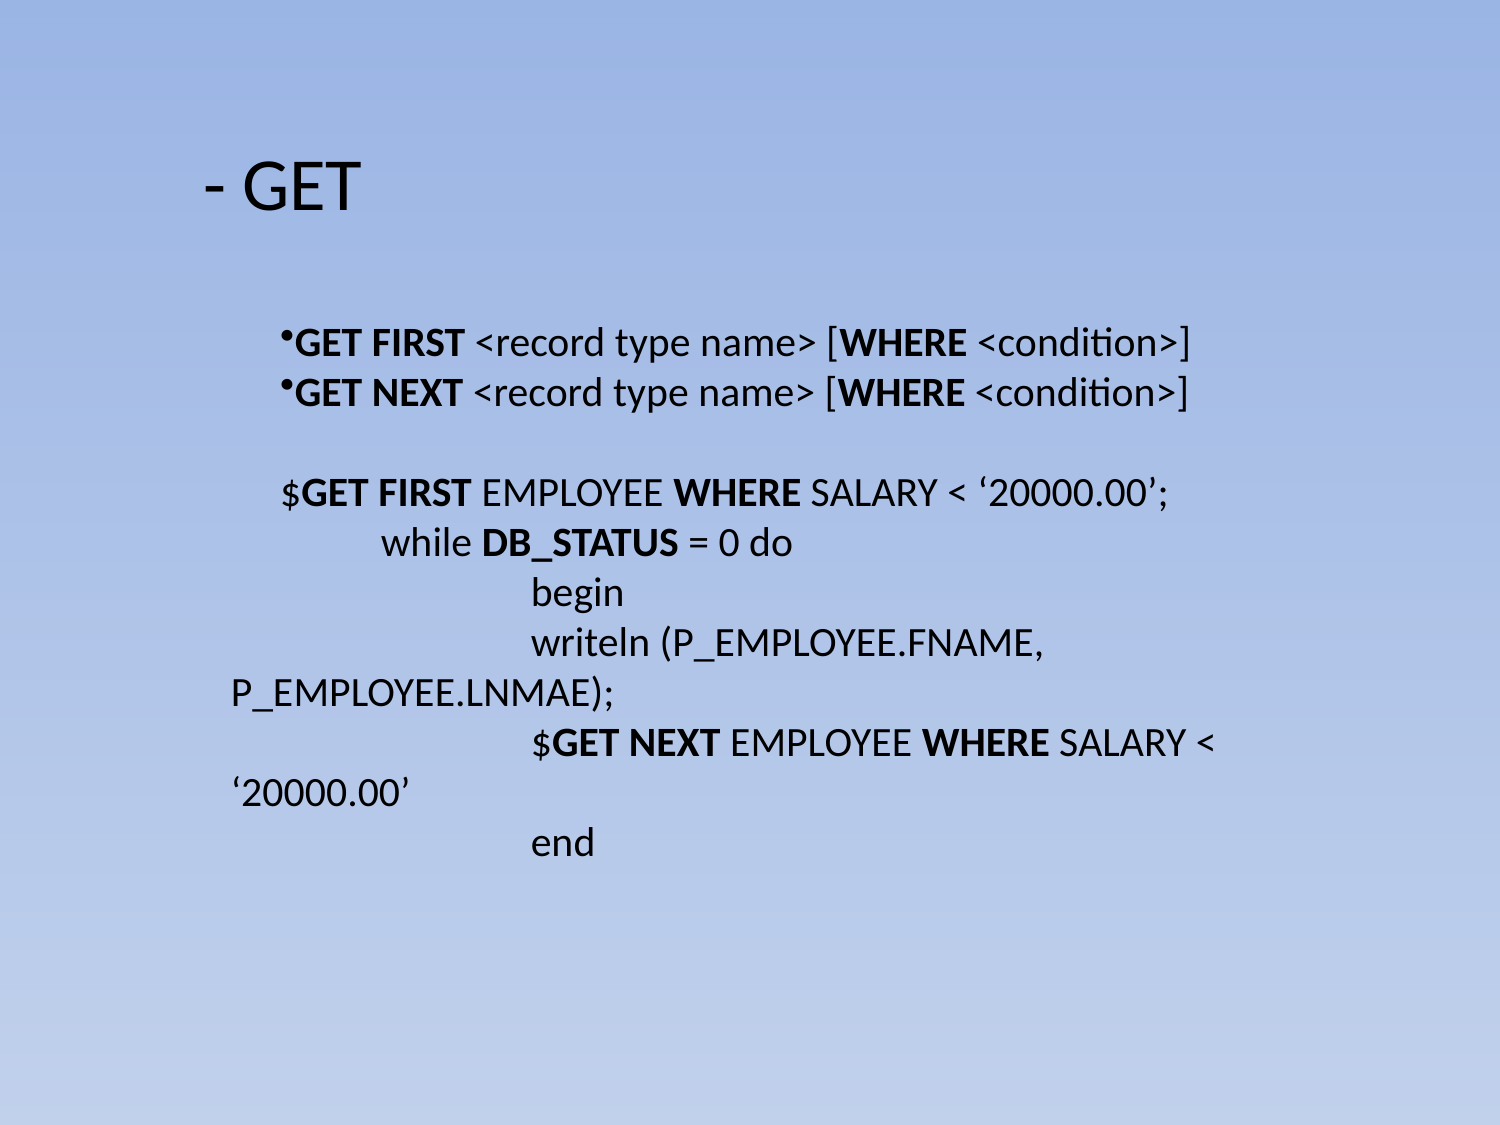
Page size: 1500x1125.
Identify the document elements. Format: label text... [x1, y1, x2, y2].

text_box - GET GET FIRST <record type name> [WHERE <condition>] GET NEXT <record type name> [WHERE <condition>] $GET FIRST EMPLOYEE WHERE SALARY < ‘20000.00’; while DB_STATUS = 0 do begin writeln (P_EMPLOYEE.FNAME, P_EMPLOYEE.LNMAE); $GET NEXT EMPLOYEE WHERE SALARY < ‘20000.00’ end [58, 127, 1355, 873]
